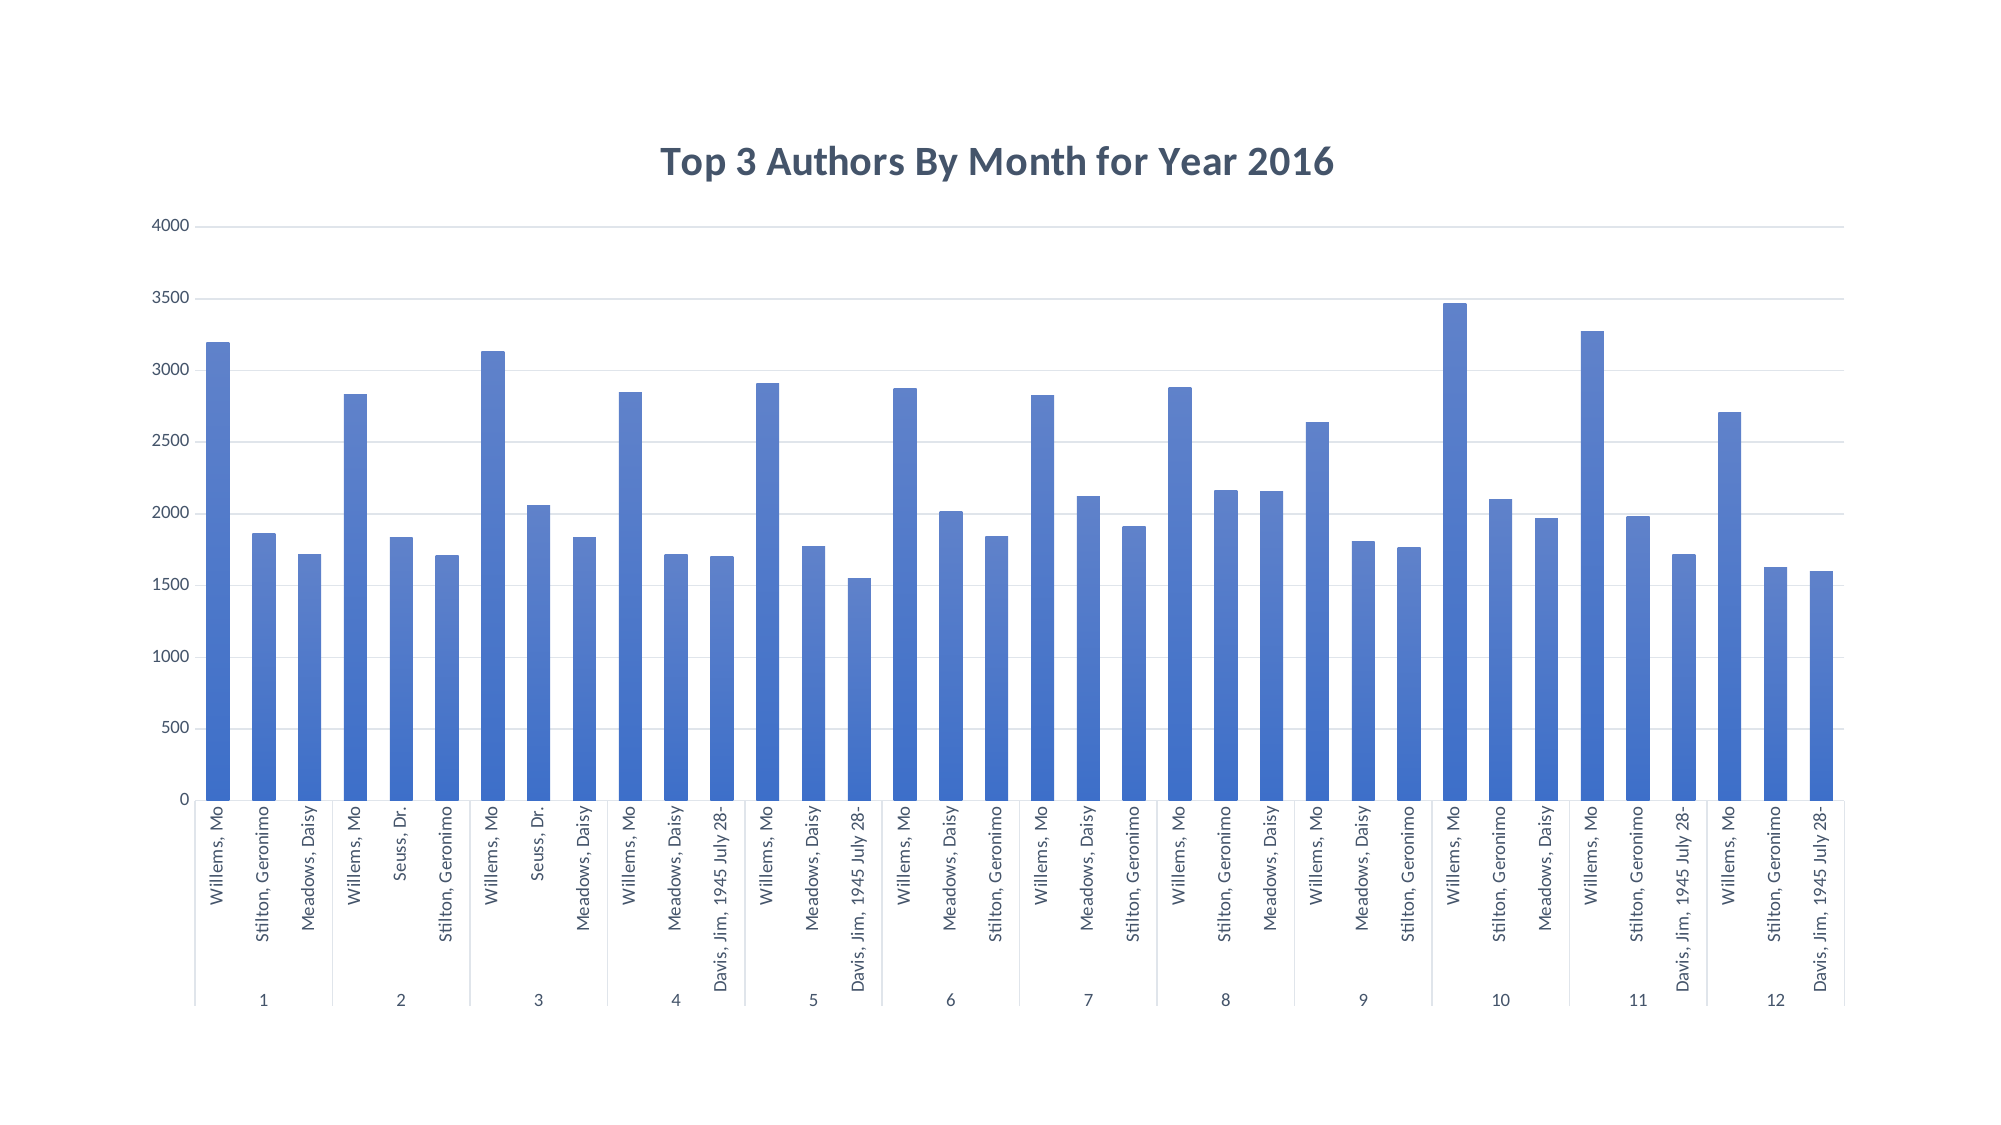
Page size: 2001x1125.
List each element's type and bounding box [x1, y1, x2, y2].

chart [116, 105, 1880, 1031]
